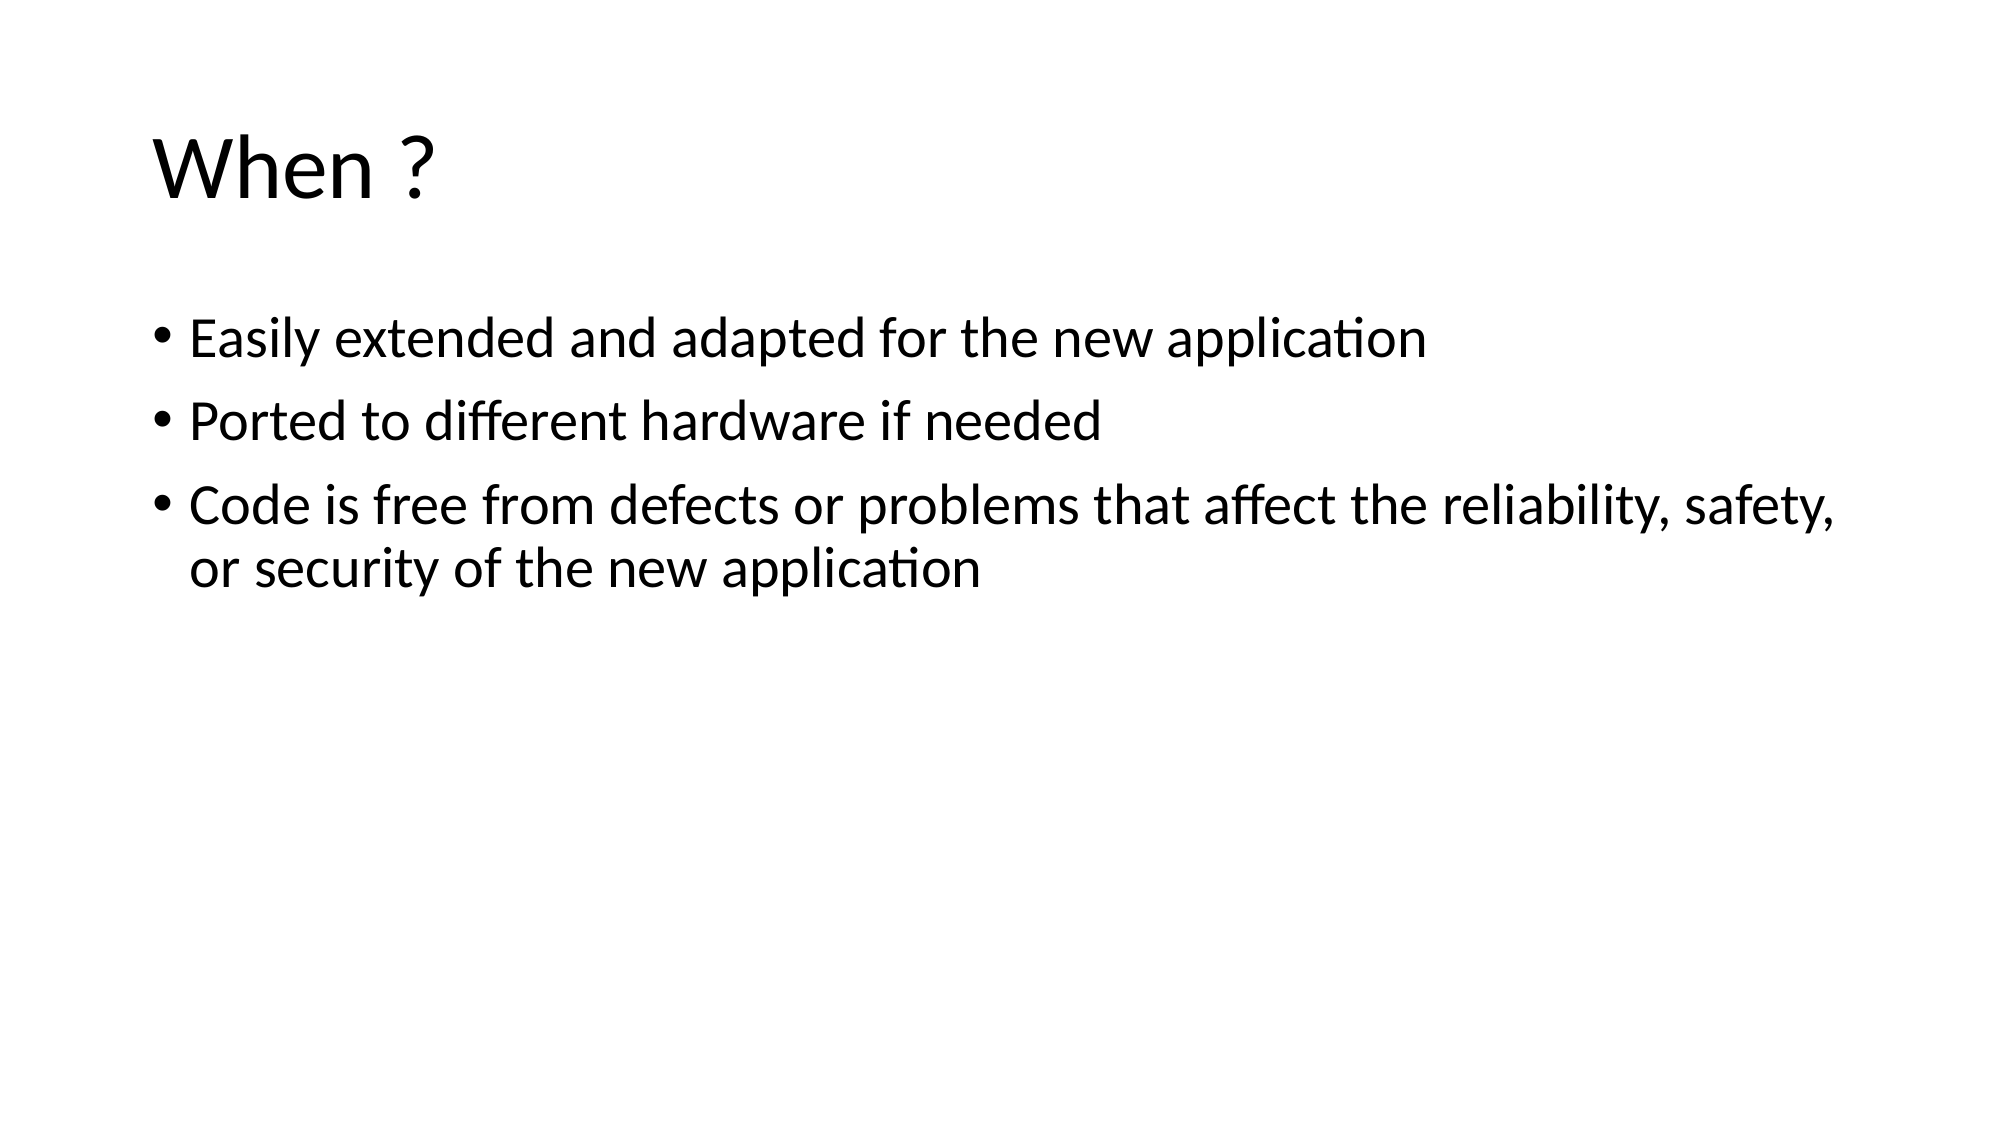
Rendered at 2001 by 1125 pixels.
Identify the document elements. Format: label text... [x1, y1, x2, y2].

list Easily extended and adapted for the new application Ported to different hardware if needed Code is free from defects or problems that affect the reliability, safety, or security of the new application [137, 299, 1863, 1014]
title When ? [137, 59, 1863, 278]
